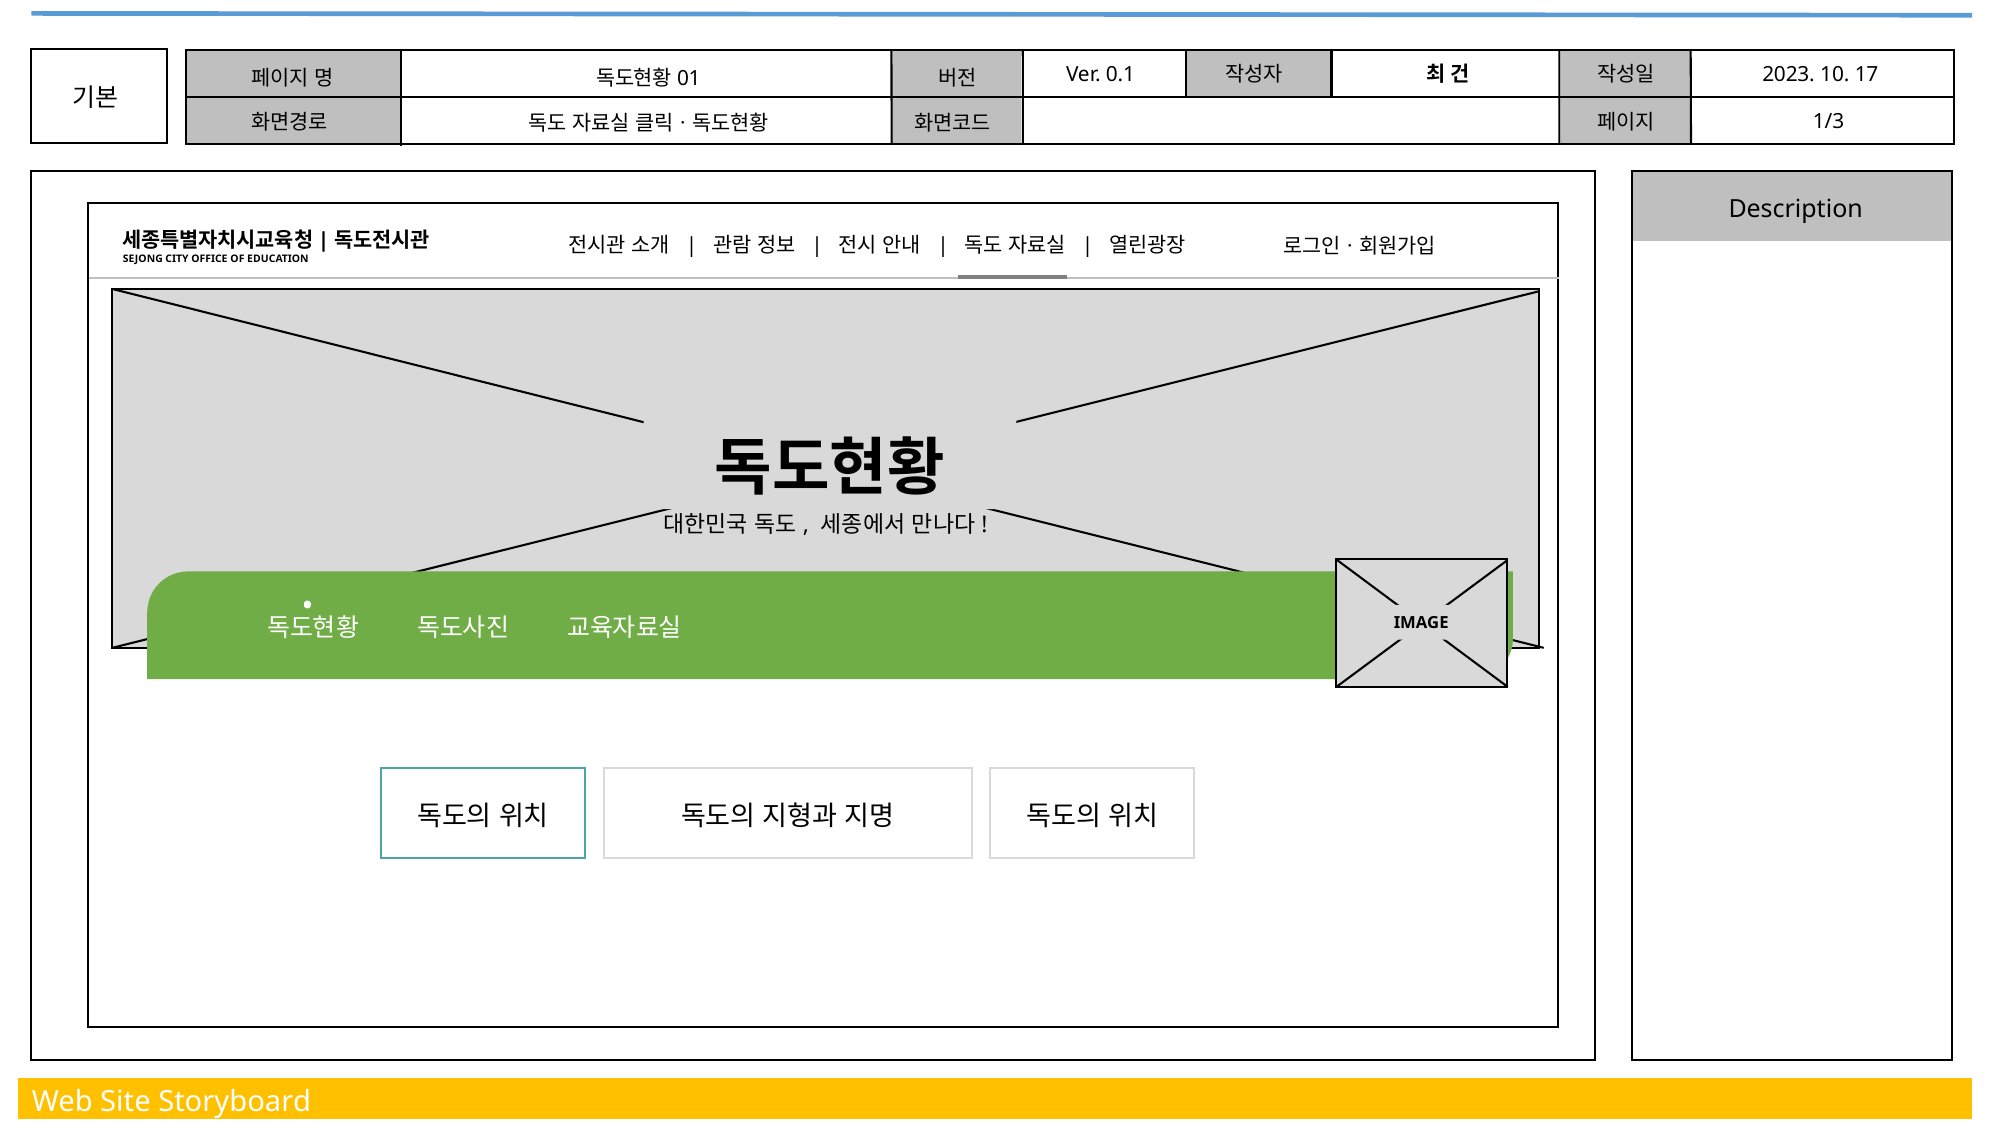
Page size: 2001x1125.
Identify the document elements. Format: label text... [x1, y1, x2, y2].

text_box [87, 202, 1559, 1028]
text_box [990, 767, 1195, 859]
text_box [30, 48, 168, 144]
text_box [380, 767, 585, 859]
text_box 로그인ㆍ회원가입 [1268, 225, 1467, 266]
text_box Web Site Storyboard [17, 1074, 409, 1098]
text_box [112, 288, 1544, 648]
text_box Web Site Storyboard [17, 1099, 409, 1125]
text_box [603, 767, 972, 859]
text_box 전시관 소개 | 관람 정보 | 전시 안내 | 독도 자료실 | 열린광장 [543, 224, 1211, 264]
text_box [185, 49, 1955, 146]
text_box 세종특별자치시교육청|독도전시관 SEJONG CITY OFFICE OF EDUCATION [108, 219, 486, 272]
text_box [30, 170, 1596, 1061]
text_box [1631, 170, 1955, 1060]
text_box 기본 [58, 73, 140, 119]
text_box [147, 559, 1513, 687]
